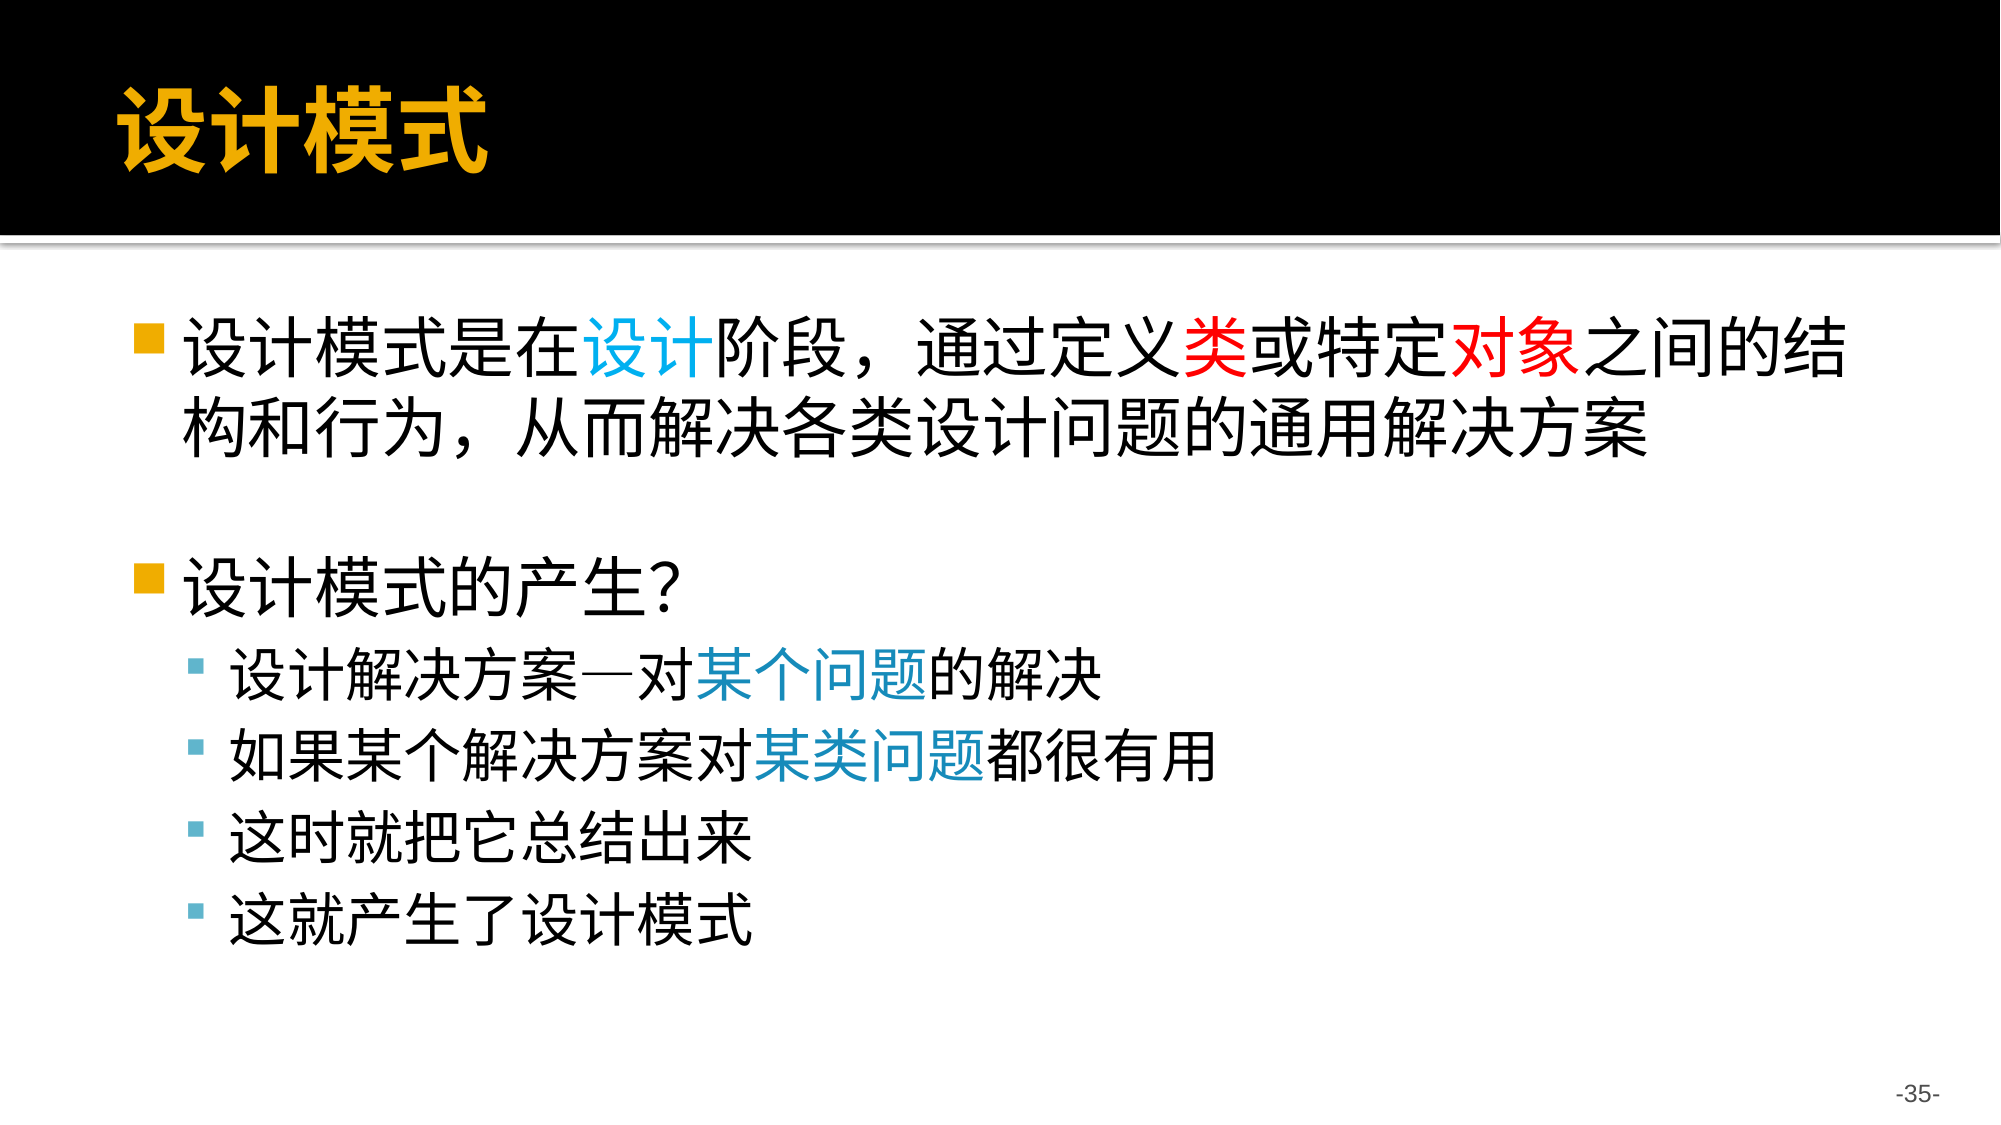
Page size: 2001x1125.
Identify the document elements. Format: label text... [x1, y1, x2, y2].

list 设计模式是在设计阶段，通过定义类或特定对象之间的结构和行为，从而解决各类设计问题的通用解决方案 设计模式的产生？ 设计解决方案—对某个问题的解决 如果某个解决方案对某类问题都很有用 这时就把它总结出来 这就产生了设计模式 [99, 291, 1900, 1050]
title 设计模式 [99, 25, 1900, 231]
slide_number -35- [1794, 1062, 1955, 1108]
